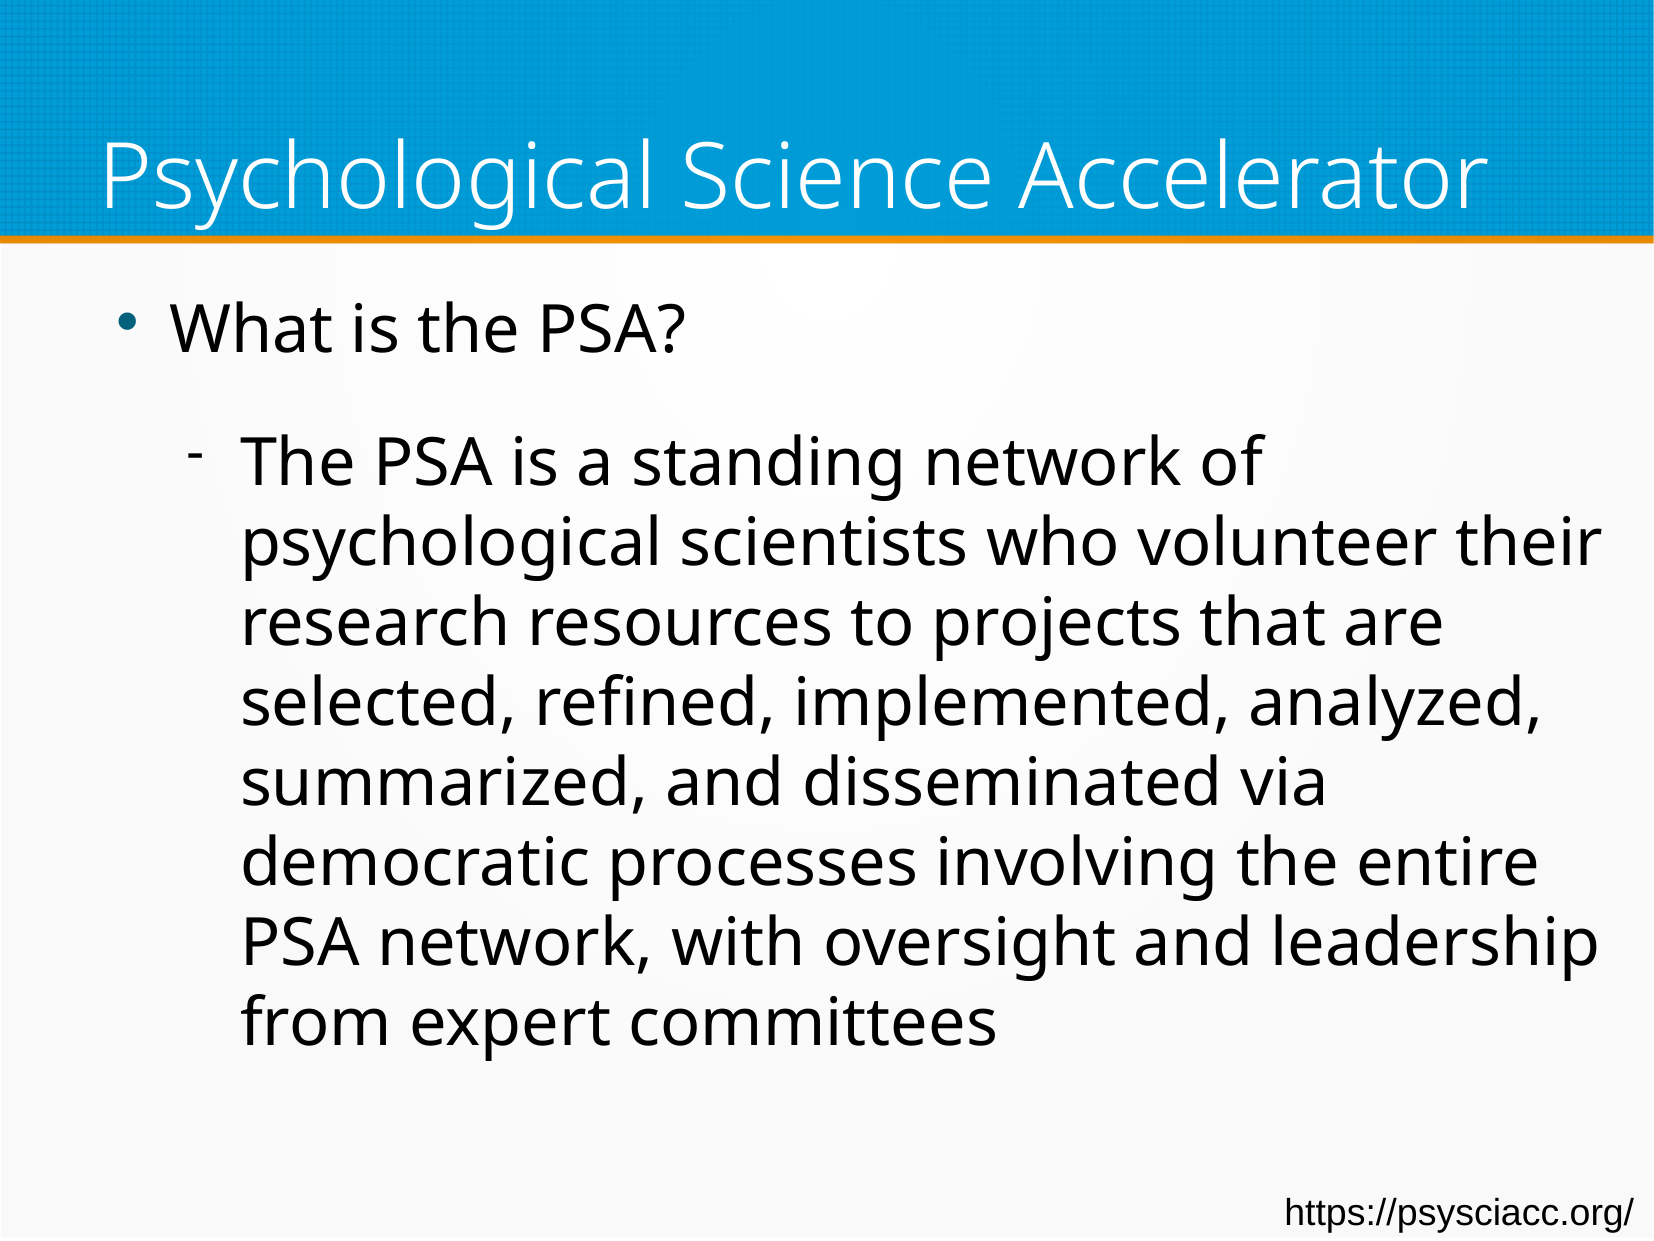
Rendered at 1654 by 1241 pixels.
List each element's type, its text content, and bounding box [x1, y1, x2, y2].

title Psychological Science Accelerator [98, 19, 1654, 227]
picture [0, 236, 1654, 1241]
text_box https://psysciacc.org/ [1269, 1180, 1650, 1238]
list What is the PSA? The PSA is a standing network of psychological scientists who volunteer their research resources to projects that are selected, refined, implemented, analyzed, summarized, and disseminated via democratic processes involving the entire PSA network, with oversight and leadership from expert committees [98, 285, 1624, 1181]
